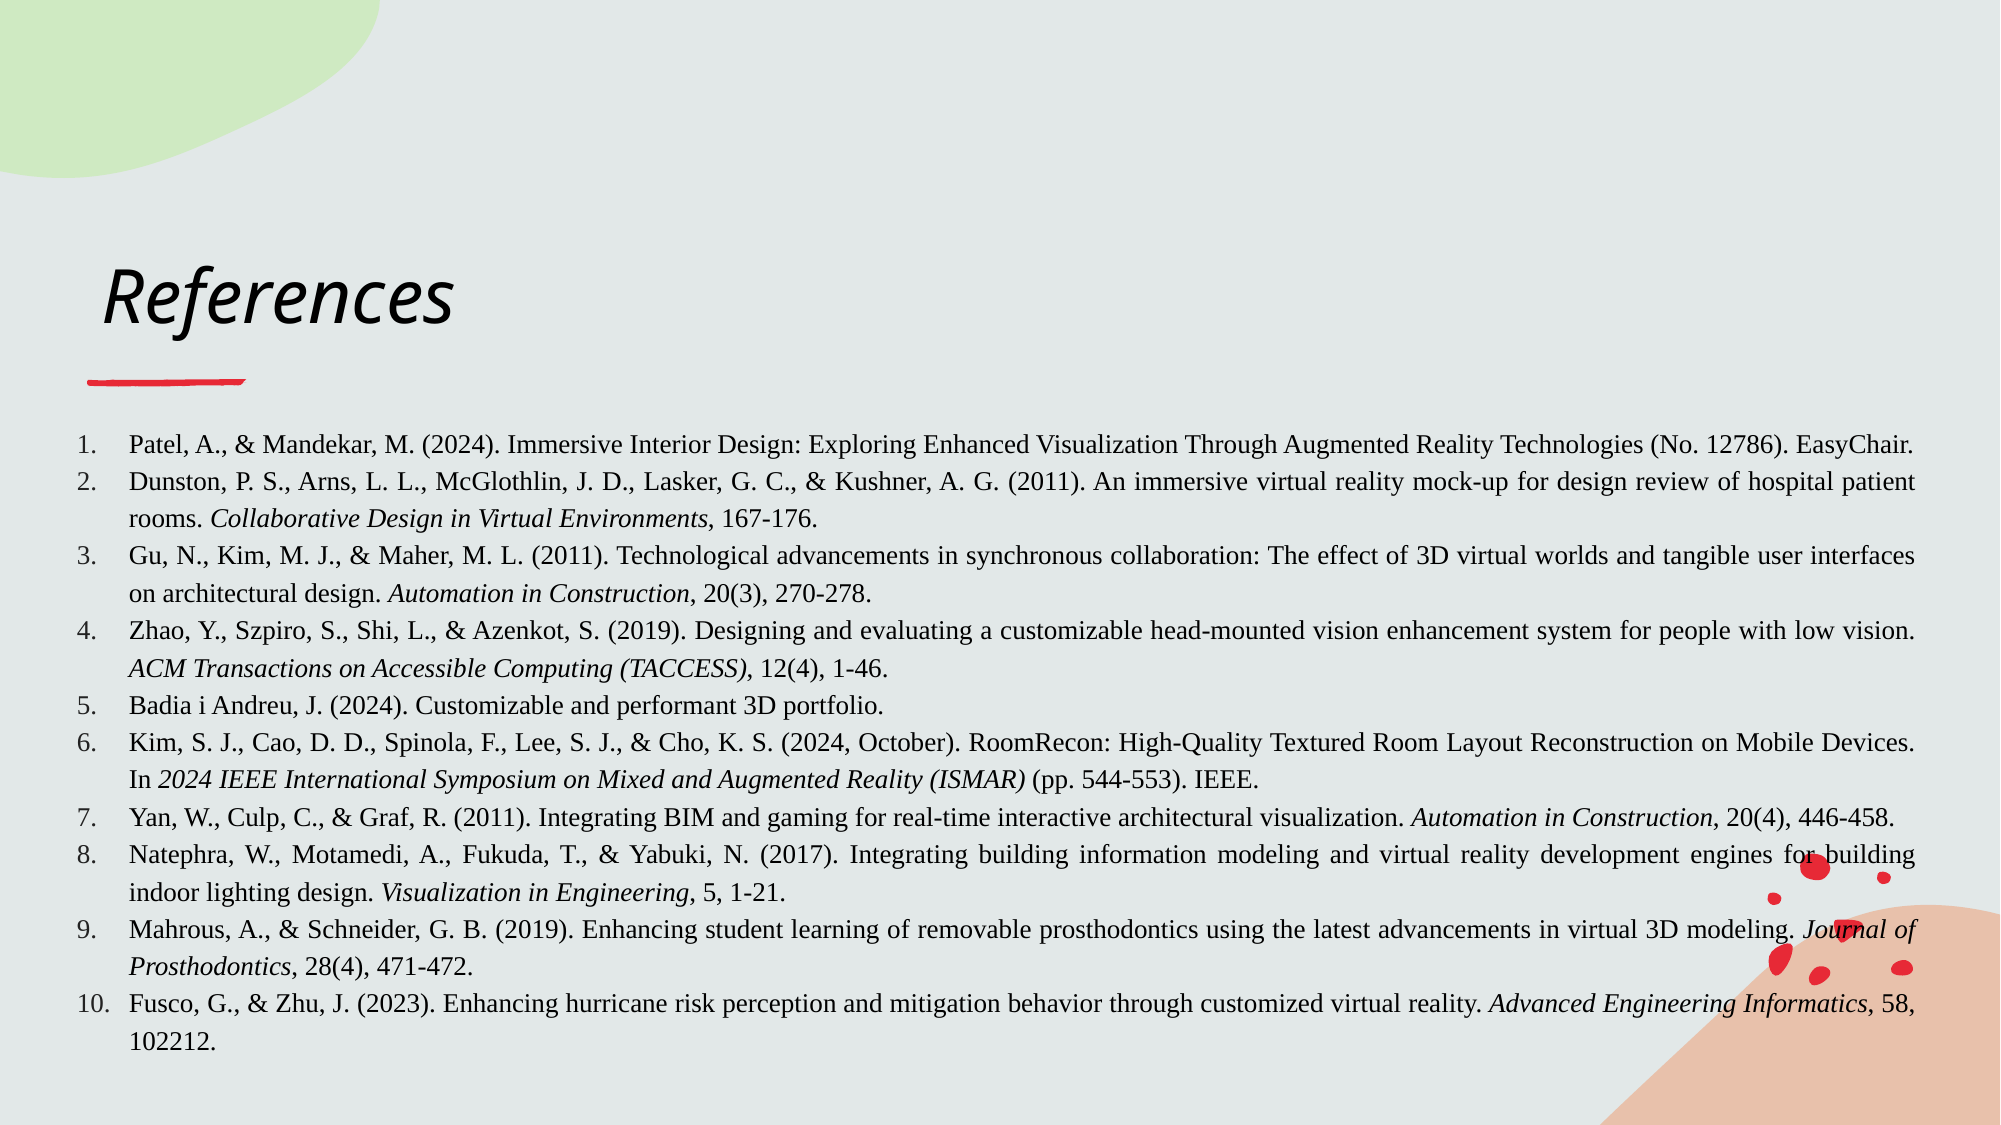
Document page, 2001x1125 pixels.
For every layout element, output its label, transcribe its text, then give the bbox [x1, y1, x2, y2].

title References [86, 129, 1740, 347]
list Patel, A., & Mandekar, M. (2024). Immersive Interior Design: Exploring Enhanced Visualization Through Augmented Reality Technologies (No. 12786). EasyChair. Dunston, P. S., Arns, L. L., McGlothlin, J. D., Lasker, G. C., & Kushner, A. G. (2011). An immersive virtual reality mock-up for design review of hospital patient rooms. Collaborative Design in Virtual Environments, 167-176. Gu, N., Kim, M. J., & Maher, M. L. (2011). Technological advancements in synchronous collaboration: The effect of 3D virtual worlds and tangible user interfaces on architectural design. Automation in Construction, 20(3), 270-278. Zhao, Y., Szpiro, S., Shi, L., & Azenkot, S. (2019). Designing and evaluating a customizable head-mounted vision enhancement system for people with low vision. ACM Transactions on Accessible Computing (TACCESS), 12(4), 1-46. Badia i Andreu, J. (2024). Customizable and performant 3D portfolio. Kim, S. J., Cao, D. D., Spinola, F., Lee, S. J., & Cho, K. S. (2024, October). RoomRecon: High-Quality Textured Room Layout Reconstruction on Mobile Devices. In 2024 IEEE International Symposium on Mixed and Augmented Reality (ISMAR) (pp. 544-553). IEEE. Yan, W., Culp, C., & Graf, R. (2011). Integrating BIM and gaming for real-time interactive architectural visualization. Automation in Construction, 20(4), 446-458. Natephra, W., Motamedi, A., Fukuda, T., & Yabuki, N. (2017). Integrating building information modeling and virtual reality development engines for building indoor lighting design. Visualization in Engineering, 5, 1-21. Mahrous, A., & Schneider, G. B. (2019). Enhancing student learning of removable prosthodontics using the latest advancements in virtual 3D modeling. Journal of Prosthodontics, 28(4), 471-472. Fusco, G., & Zhu, J. (2023). Enhancing hurricane risk perception and mitigation behavior through customized virtual reality. Advanced Engineering Informatics, 58, 102212. [38, 413, 1931, 996]
